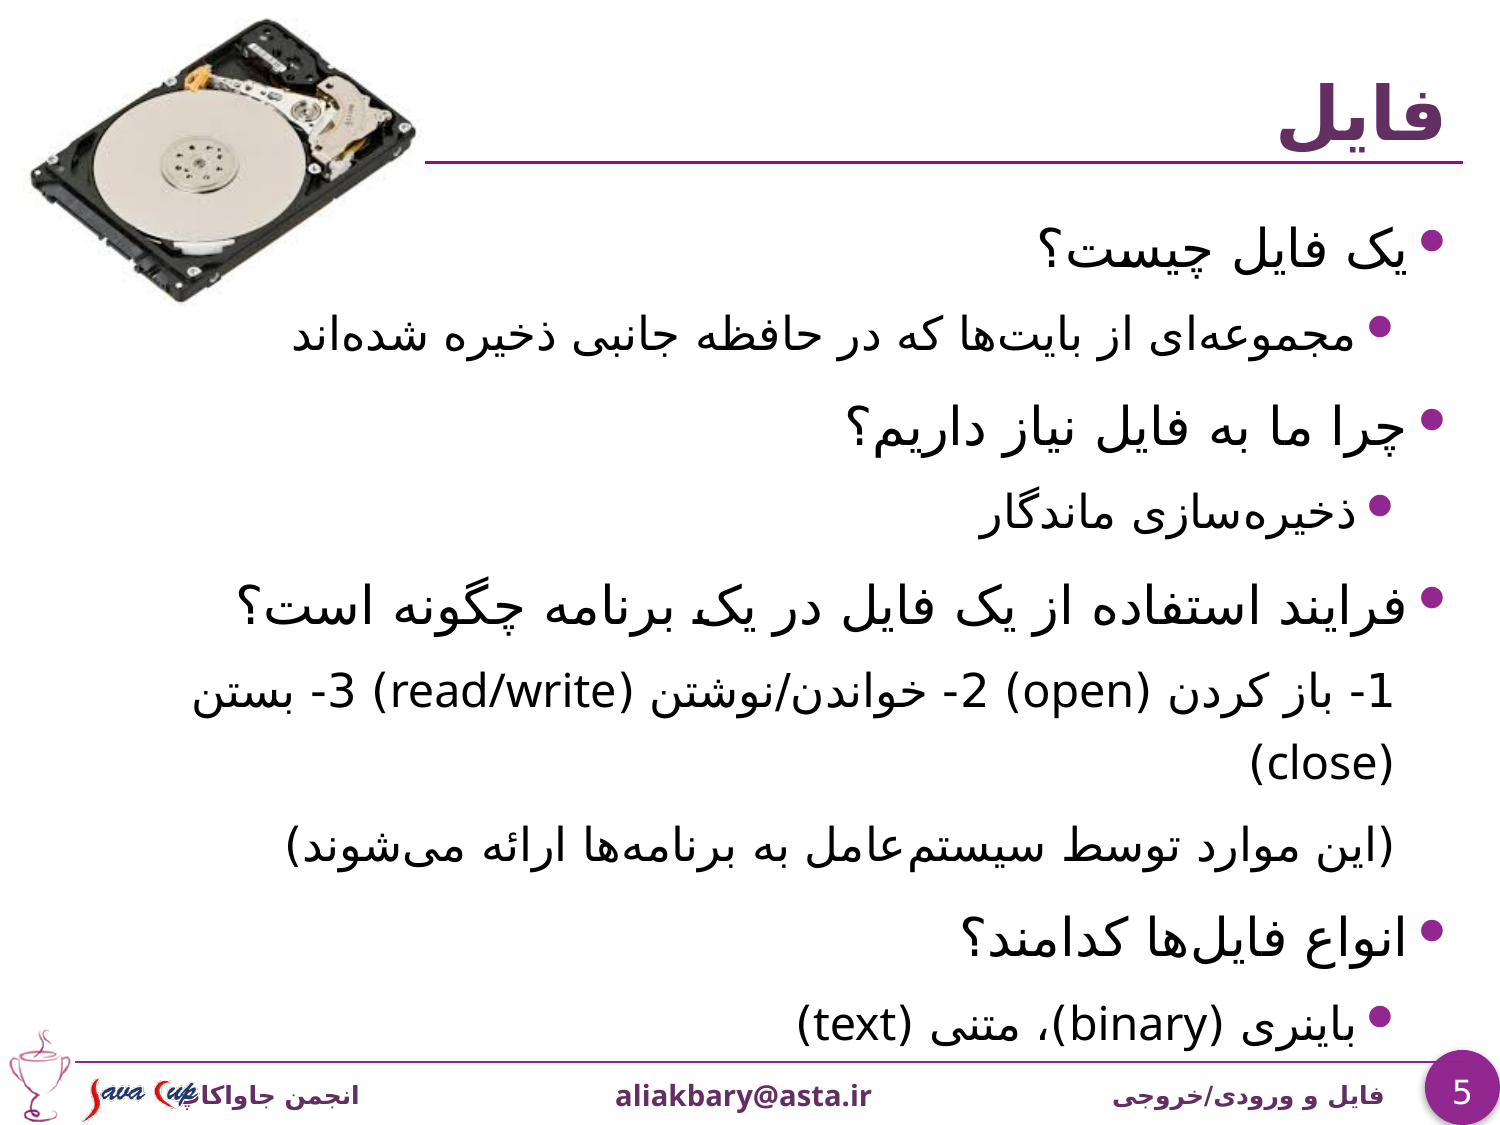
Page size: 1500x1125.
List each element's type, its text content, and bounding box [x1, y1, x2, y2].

picture [22, 5, 425, 313]
title فایل [431, 37, 1463, 163]
picture [79, 1076, 200, 1125]
list یک فایل چیست؟ مجموعه‌ای از بایت‌ها که در حافظه جانبی ذخیره شده‌اند چرا ما به فایل نیاز داریم؟ ذخیره‌سازی ماندگار فرایند استفاده از یک فایل در یک برنامه چگونه است؟ 1- باز کردن (open) 2- خواندن/نوشتن (read/write) 3- بستن (close) (این موارد توسط سیستم‌عامل به برنامه‌ها ارائه می‌شوند) انواع فایل‌ها کدامند؟ باینری (binary)، متنی (text) [24, 187, 1463, 1063]
picture [6, 1028, 75, 1125]
